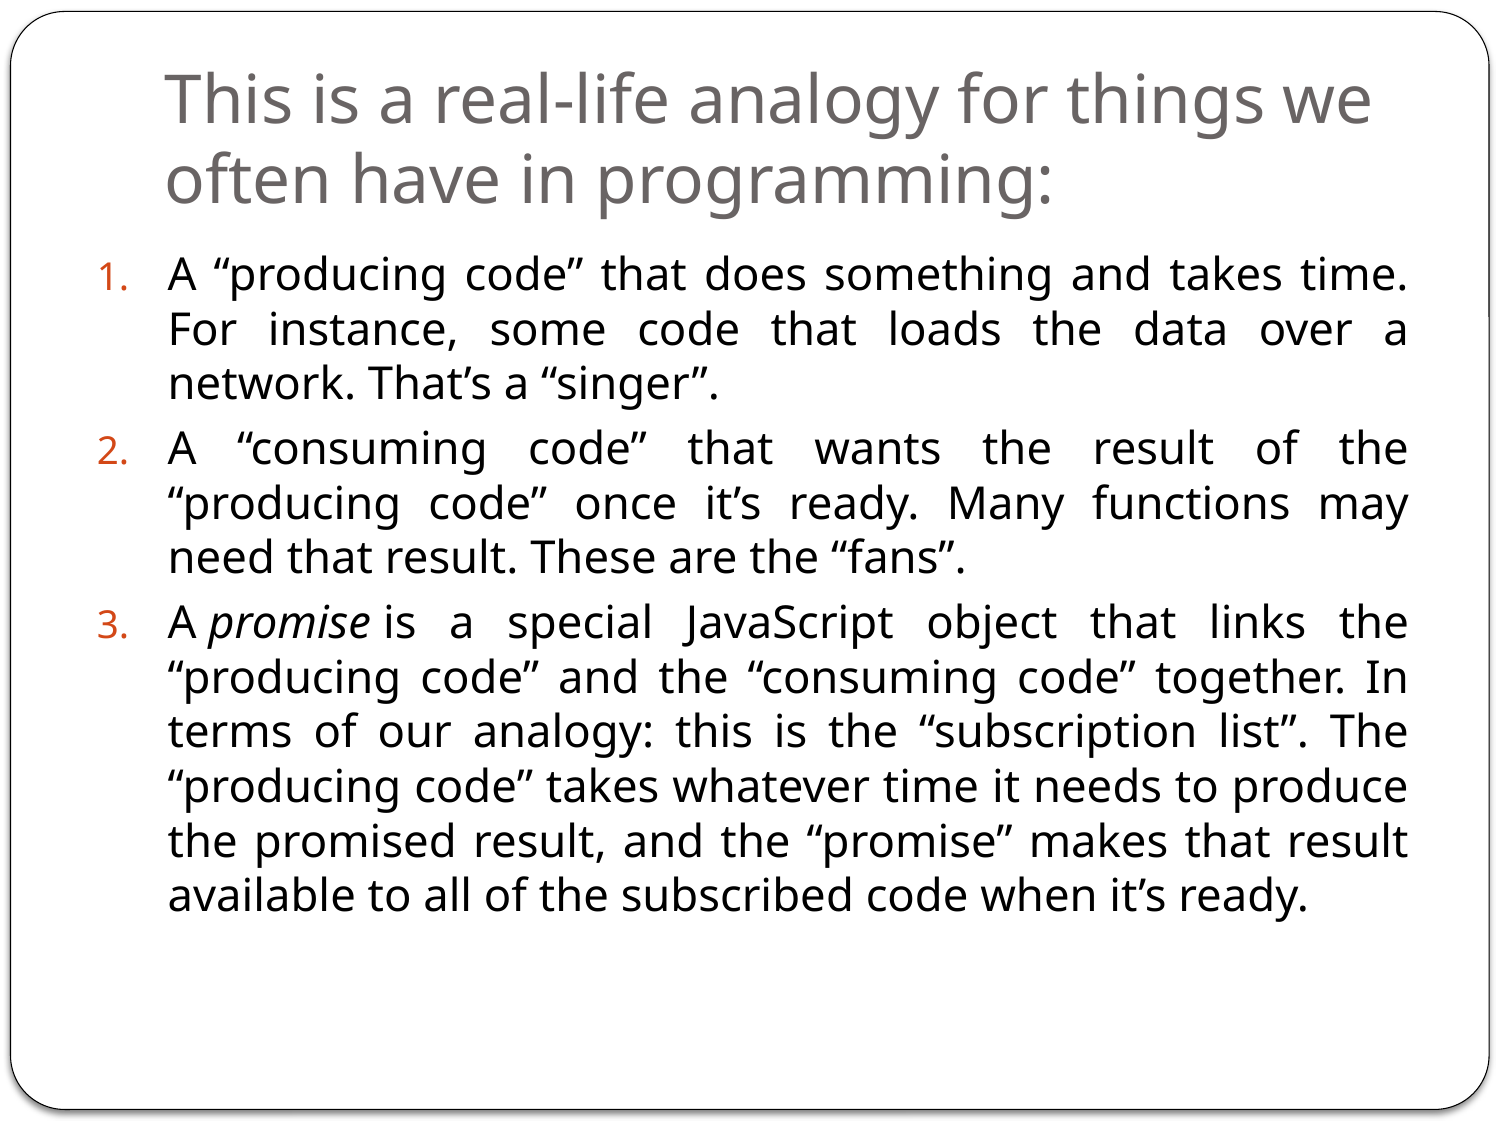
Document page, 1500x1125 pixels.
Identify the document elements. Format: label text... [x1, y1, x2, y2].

list A “producing code” that does something and takes time. For instance, some code that loads the data over a network. That’s a “singer”. A “consuming code” that wants the result of the “producing code” once it’s ready. Many functions may need that result. These are the “fans”. A promise is a special JavaScript object that links the “producing code” and the “consuming code” together. In terms of our analogy: this is the “subscription list”. The “producing code” takes whatever time it needs to produce the promised result, and the “promise” makes that result available to all of the subscribed code when it’s ready. [82, 237, 1425, 988]
title This is a real-life analogy for things we often have in programming: [150, 45, 1425, 233]
